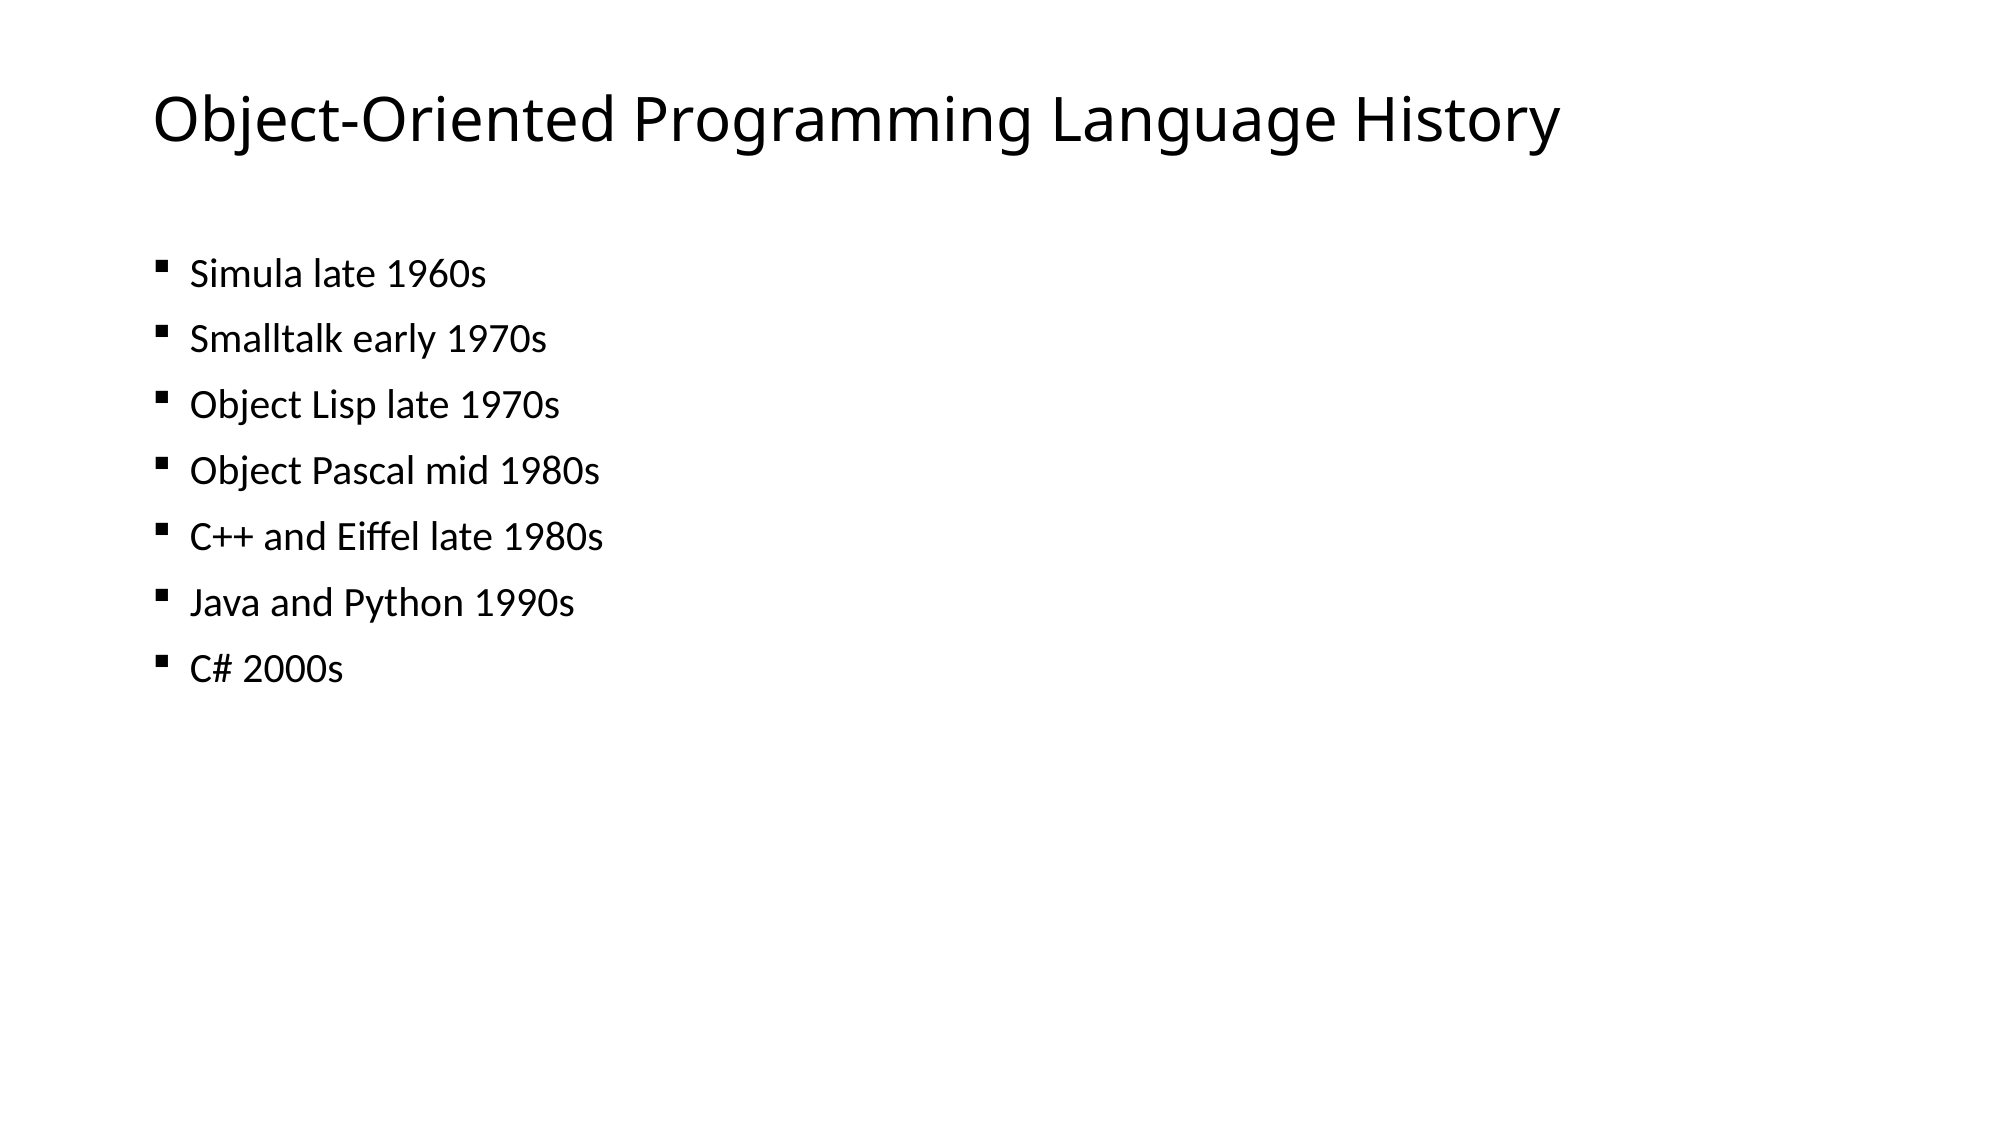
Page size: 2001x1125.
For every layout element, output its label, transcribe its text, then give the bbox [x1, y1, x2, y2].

list Simula late 1960s Smalltalk early 1970s Object Lisp late 1970s Object Pascal mid 1980s C++ and Eiffel late 1980s Java and Python 1990s C# 2000s [137, 172, 1881, 845]
title Object-Oriented Programming Language History [137, 59, 1863, 172]
